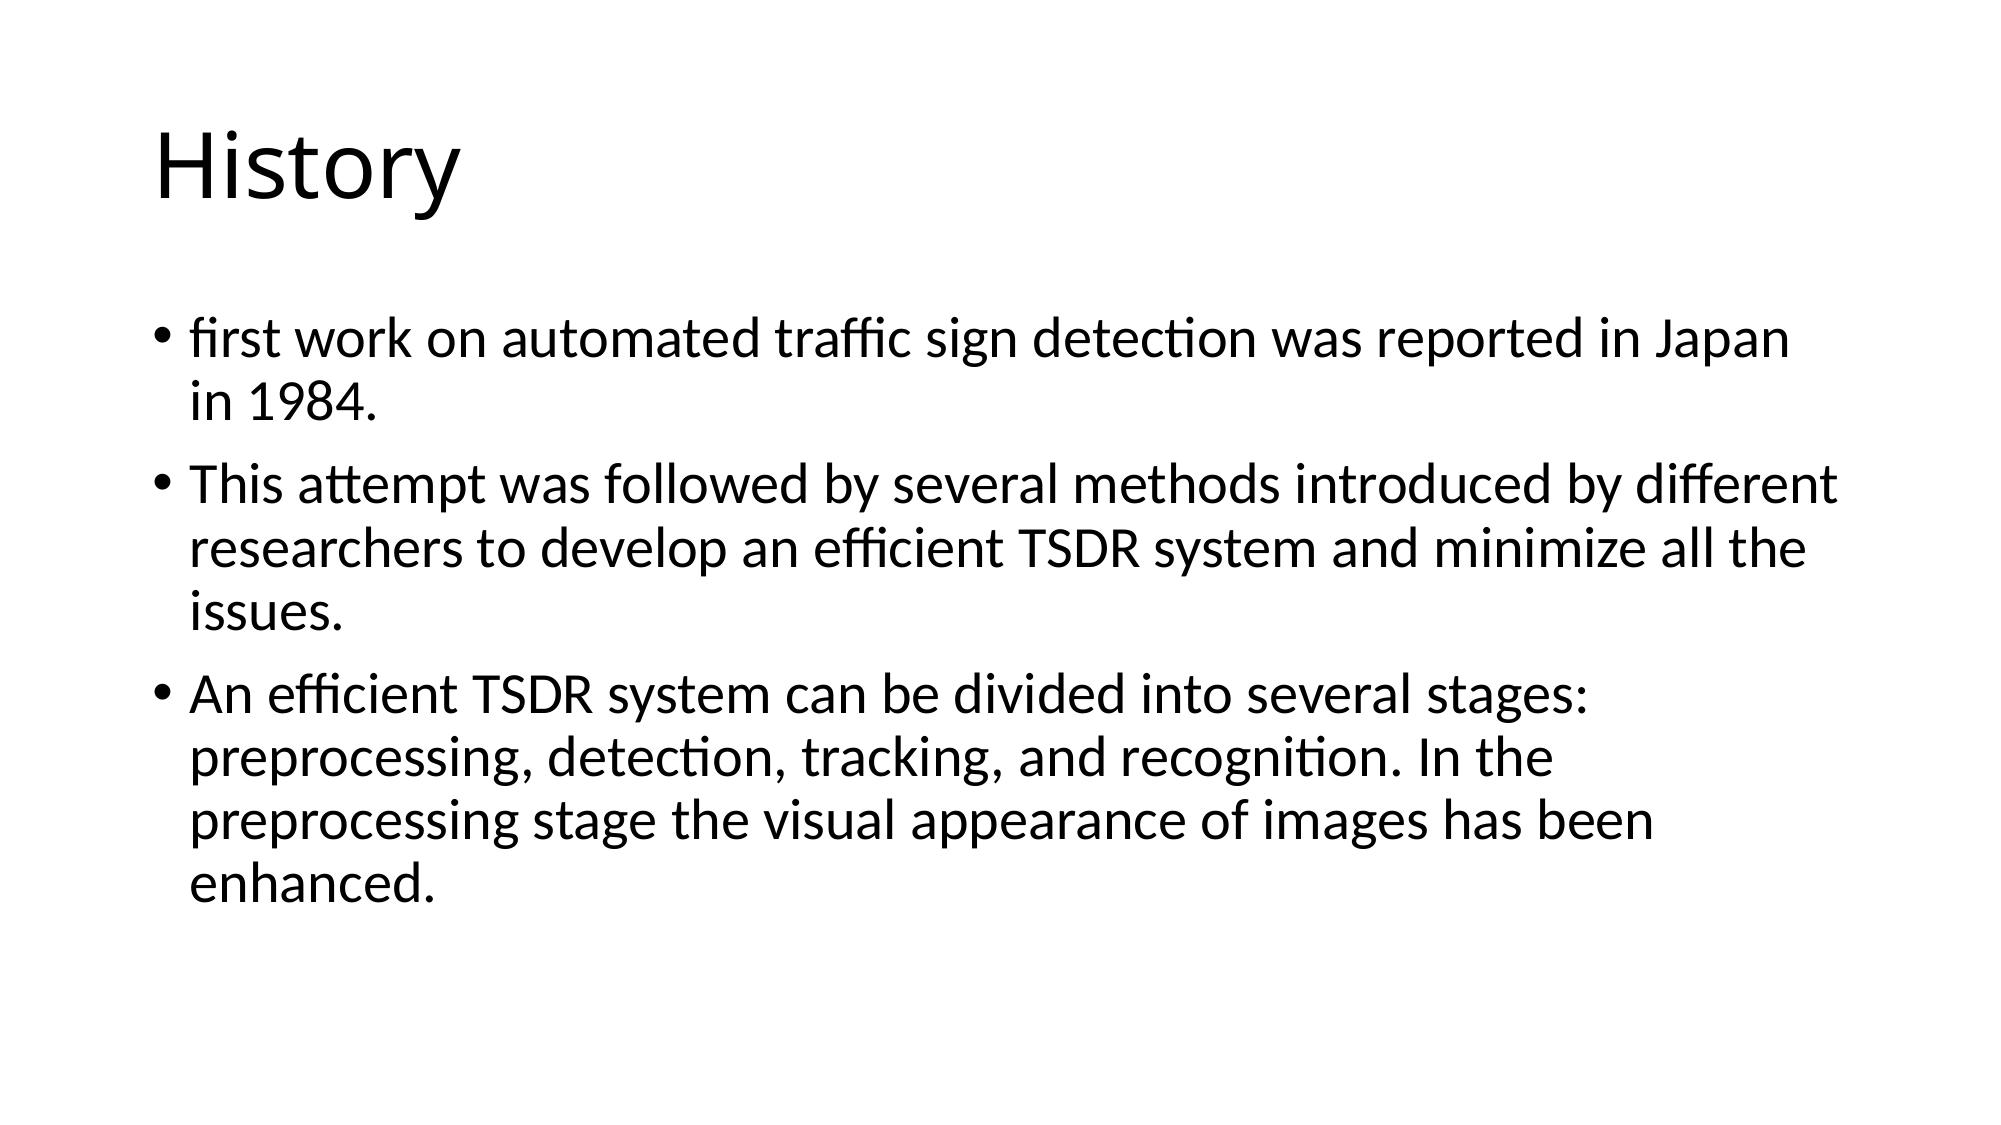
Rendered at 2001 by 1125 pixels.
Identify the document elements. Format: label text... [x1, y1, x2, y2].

list first work on automated traffic sign detection was reported in Japan in 1984. This attempt was followed by several methods introduced by different researchers to develop an efficient TSDR system and minimize all the issues. An efficient TSDR system can be divided into several stages: preprocessing, detection, tracking, and recognition. In the preprocessing stage the visual appearance of images has been enhanced. [137, 299, 1863, 1014]
title History [137, 59, 1863, 278]
